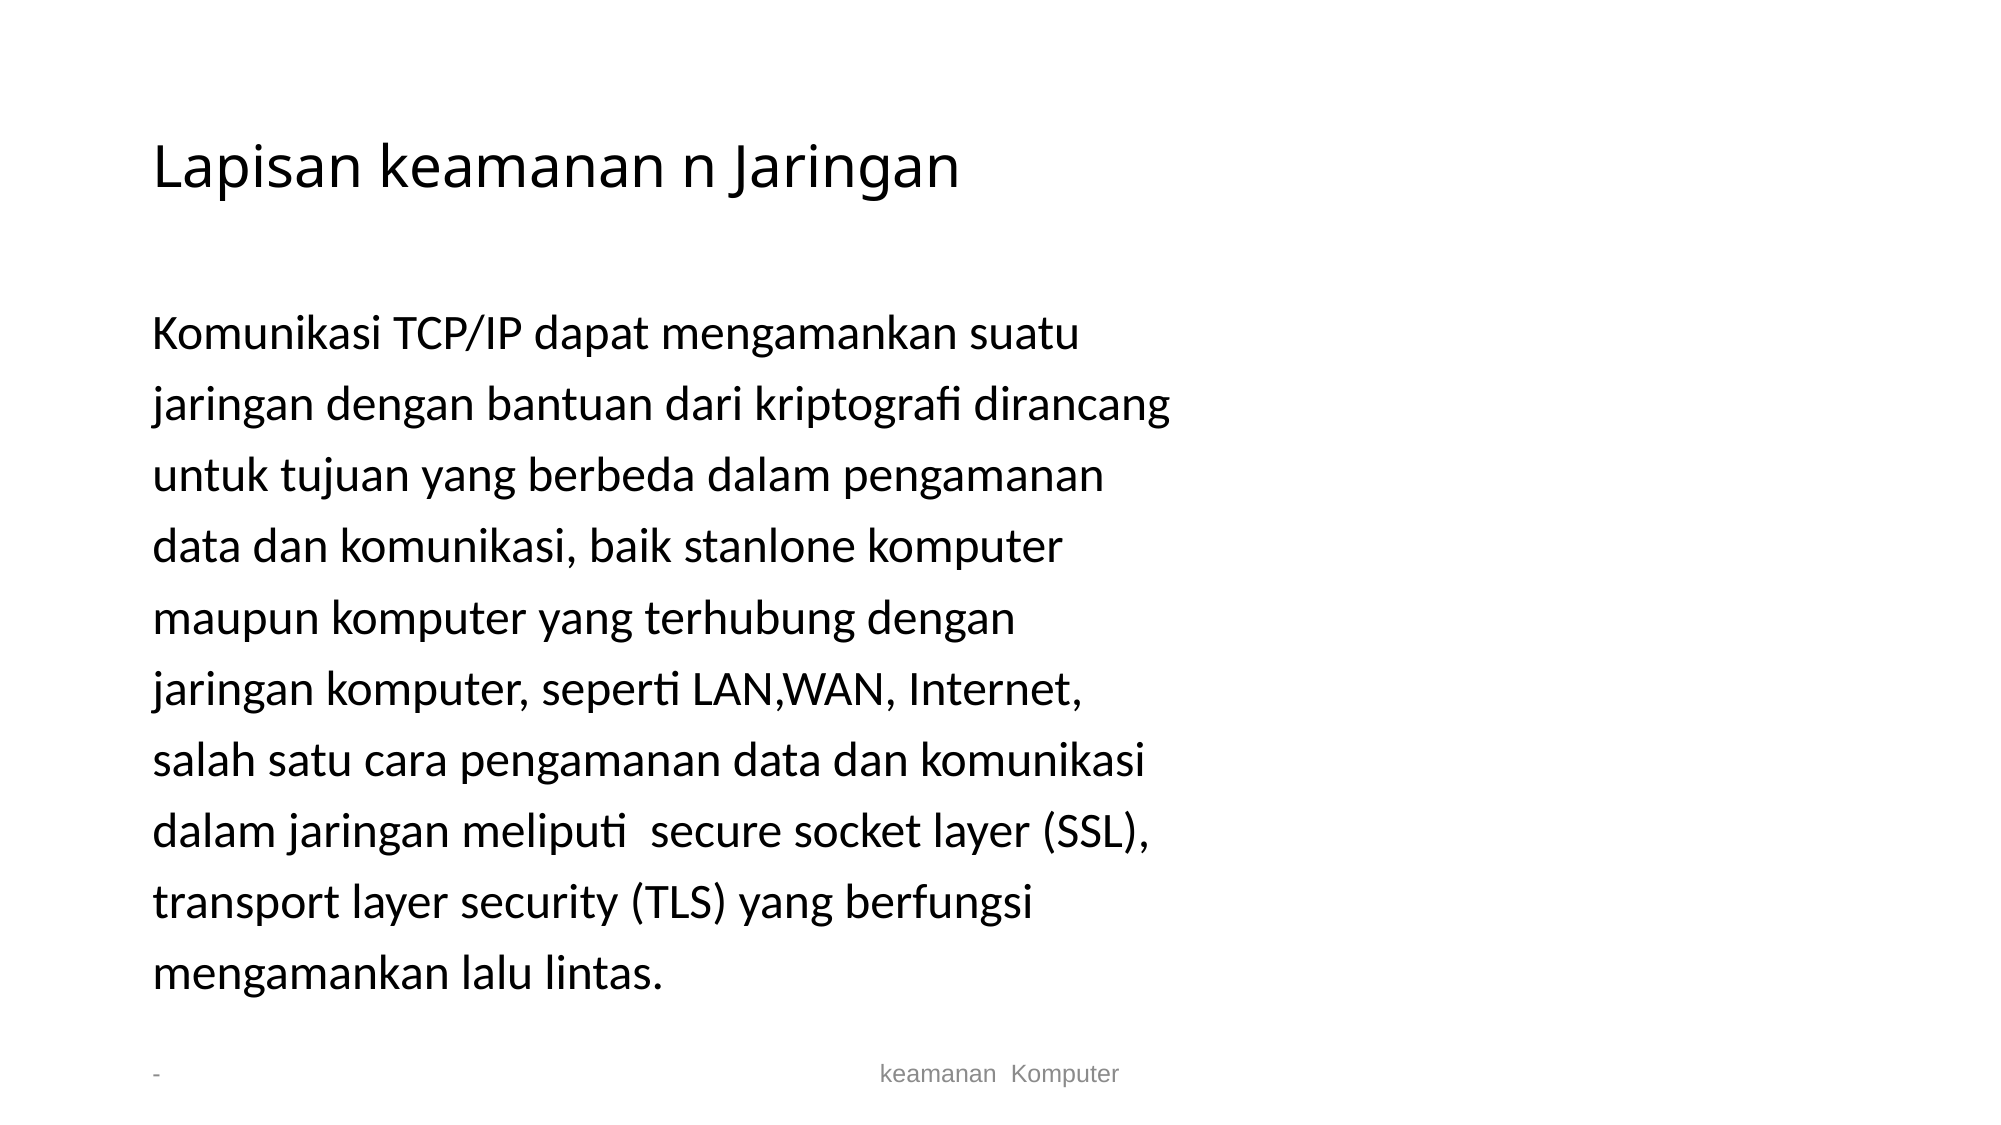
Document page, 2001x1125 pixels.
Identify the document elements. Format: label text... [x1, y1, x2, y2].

title Lapisan keamanan n Jaringan [137, 59, 1863, 278]
list Komunikasi TCP/IP dapat mengamankan suatu jaringan dengan bantuan dari kriptografi dirancang untuk tujuan yang berbeda dalam pengamanan data dan komunikasi, baik stanlone komputer maupun komputer yang terhubung dengan jaringan komputer, seperti LAN,WAN, Internet, salah satu cara pengamanan data dan komunikasi dalam jaringan meliputi secure socket layer (SSL), transport layer security (TLS) yang berfungsi mengamankan lalu lintas. [137, 299, 1863, 1014]
slide_number - [137, 1042, 588, 1103]
footer keamanan Komputer [662, 1042, 1338, 1103]
